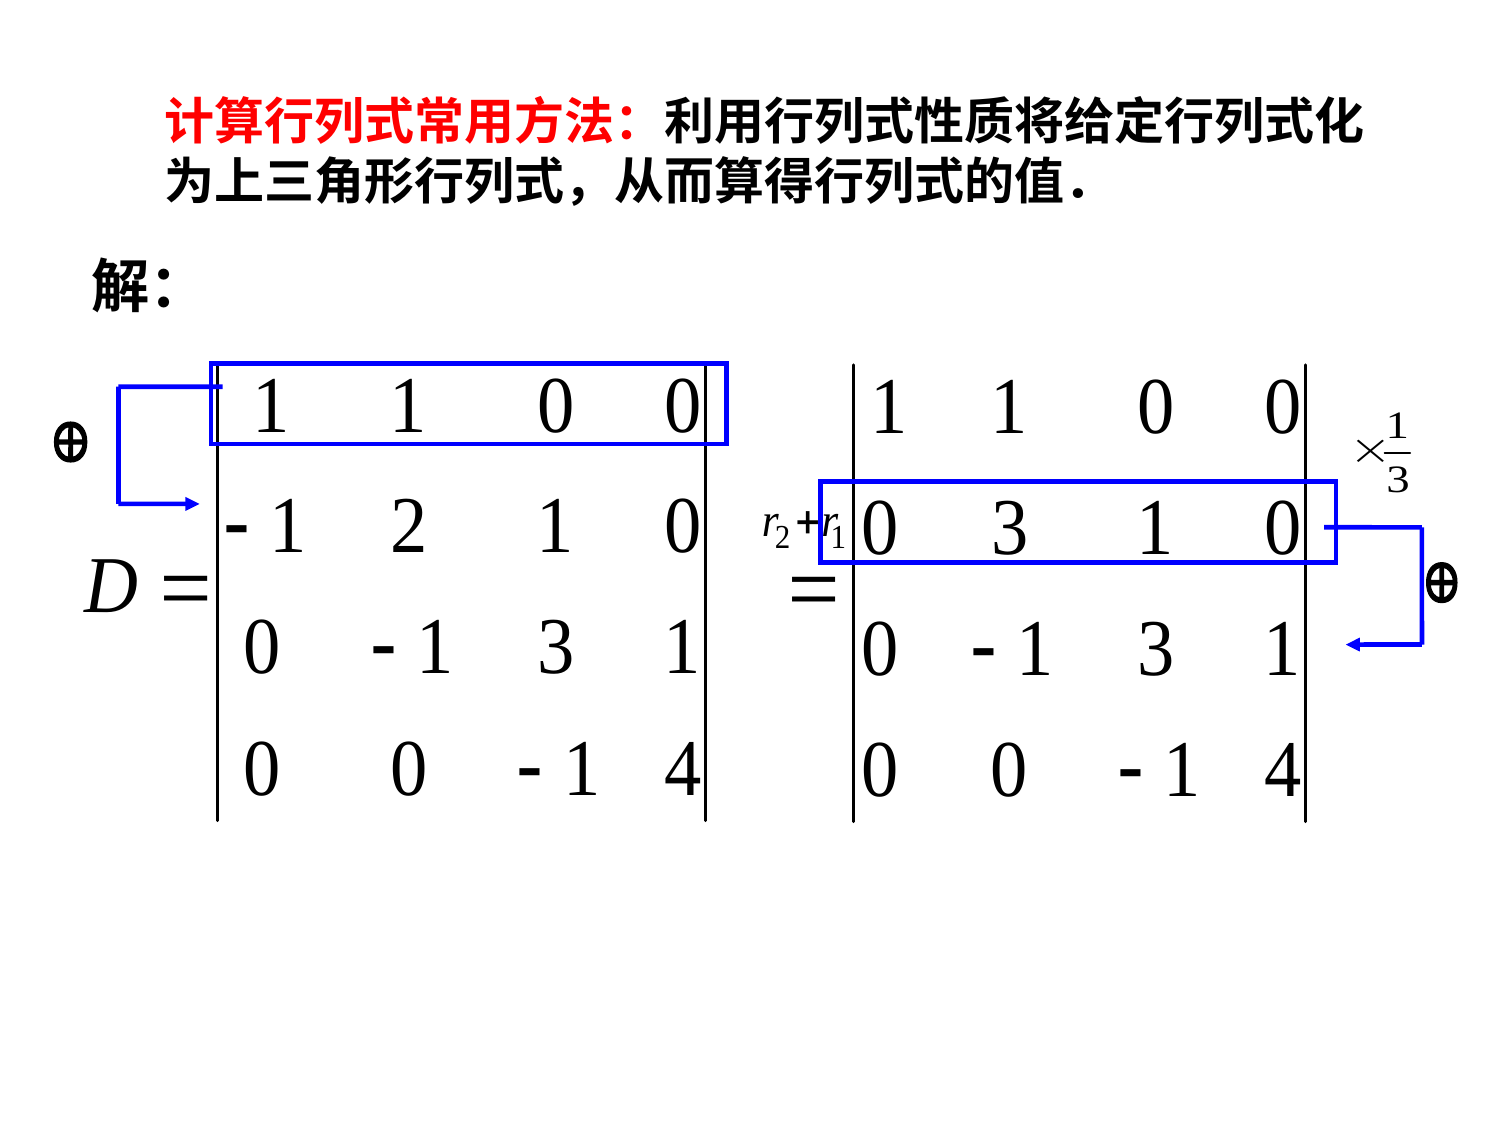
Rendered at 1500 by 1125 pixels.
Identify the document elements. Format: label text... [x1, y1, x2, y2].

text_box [1347, 400, 1419, 502]
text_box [46, 386, 223, 505]
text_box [1323, 527, 1466, 645]
text_box 解： [76, 242, 254, 327]
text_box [749, 351, 1322, 836]
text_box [70, 349, 724, 835]
text_box [1326, 481, 1336, 524]
text_box 计算行列式常用方法：利用行列式性质将给定行列式化为上三角形行列式，从而算得行列式的值． [149, 81, 1413, 217]
